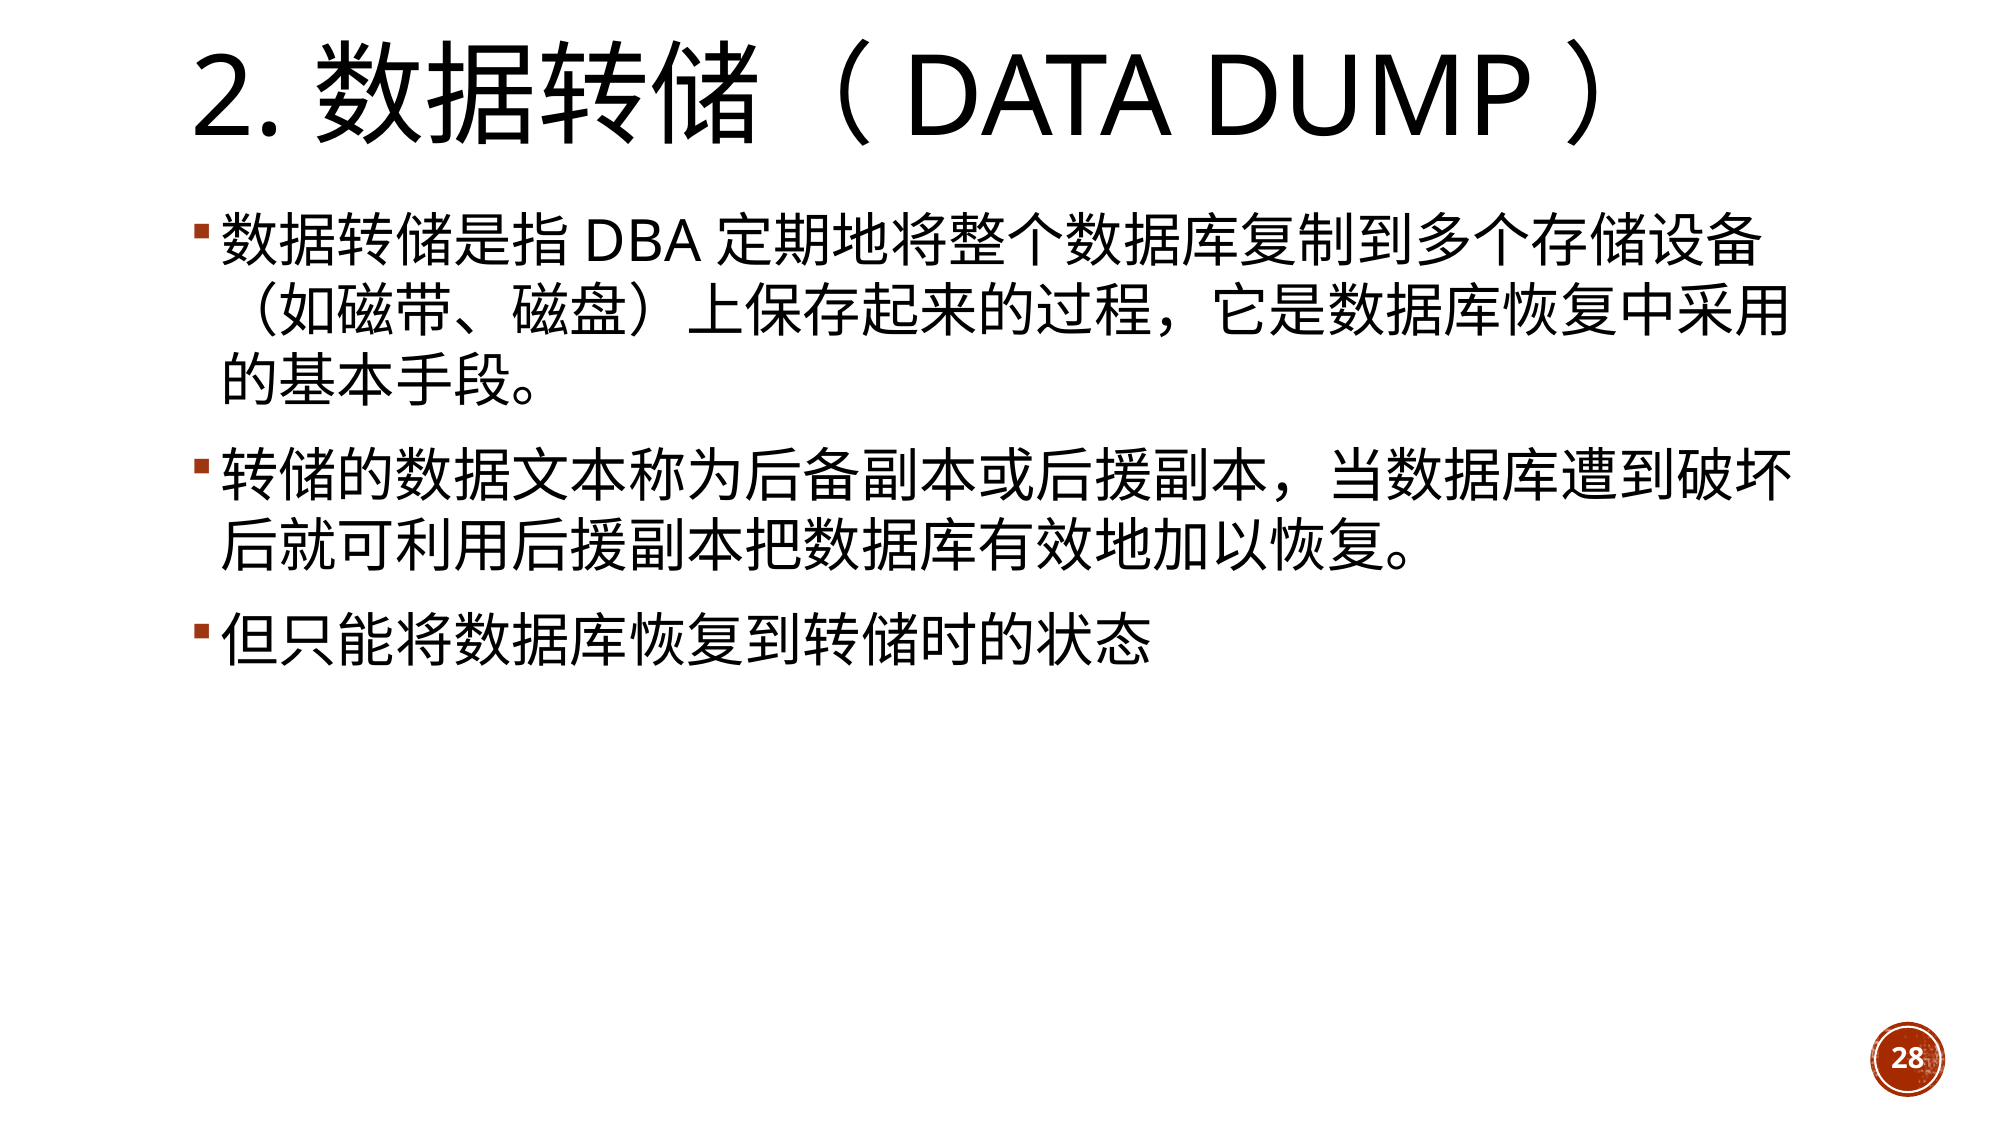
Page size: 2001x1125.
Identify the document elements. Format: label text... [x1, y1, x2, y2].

slide_number 28 [1855, 1028, 1961, 1089]
list 数据转储是指DBA定期地将整个数据库复制到多个存储设备（如磁带、磁盘）上保存起来的过程，它是数据库恢复中采用的基本手段。 转储的数据文本称为后备副本或后援副本，当数据库遭到破坏后就可利用后援副本把数据库有效地加以恢复。 但只能将数据库恢复到转储时的状态 [175, 195, 1826, 1013]
title 2.数据转储（Data Dump） [175, 12, 1826, 186]
